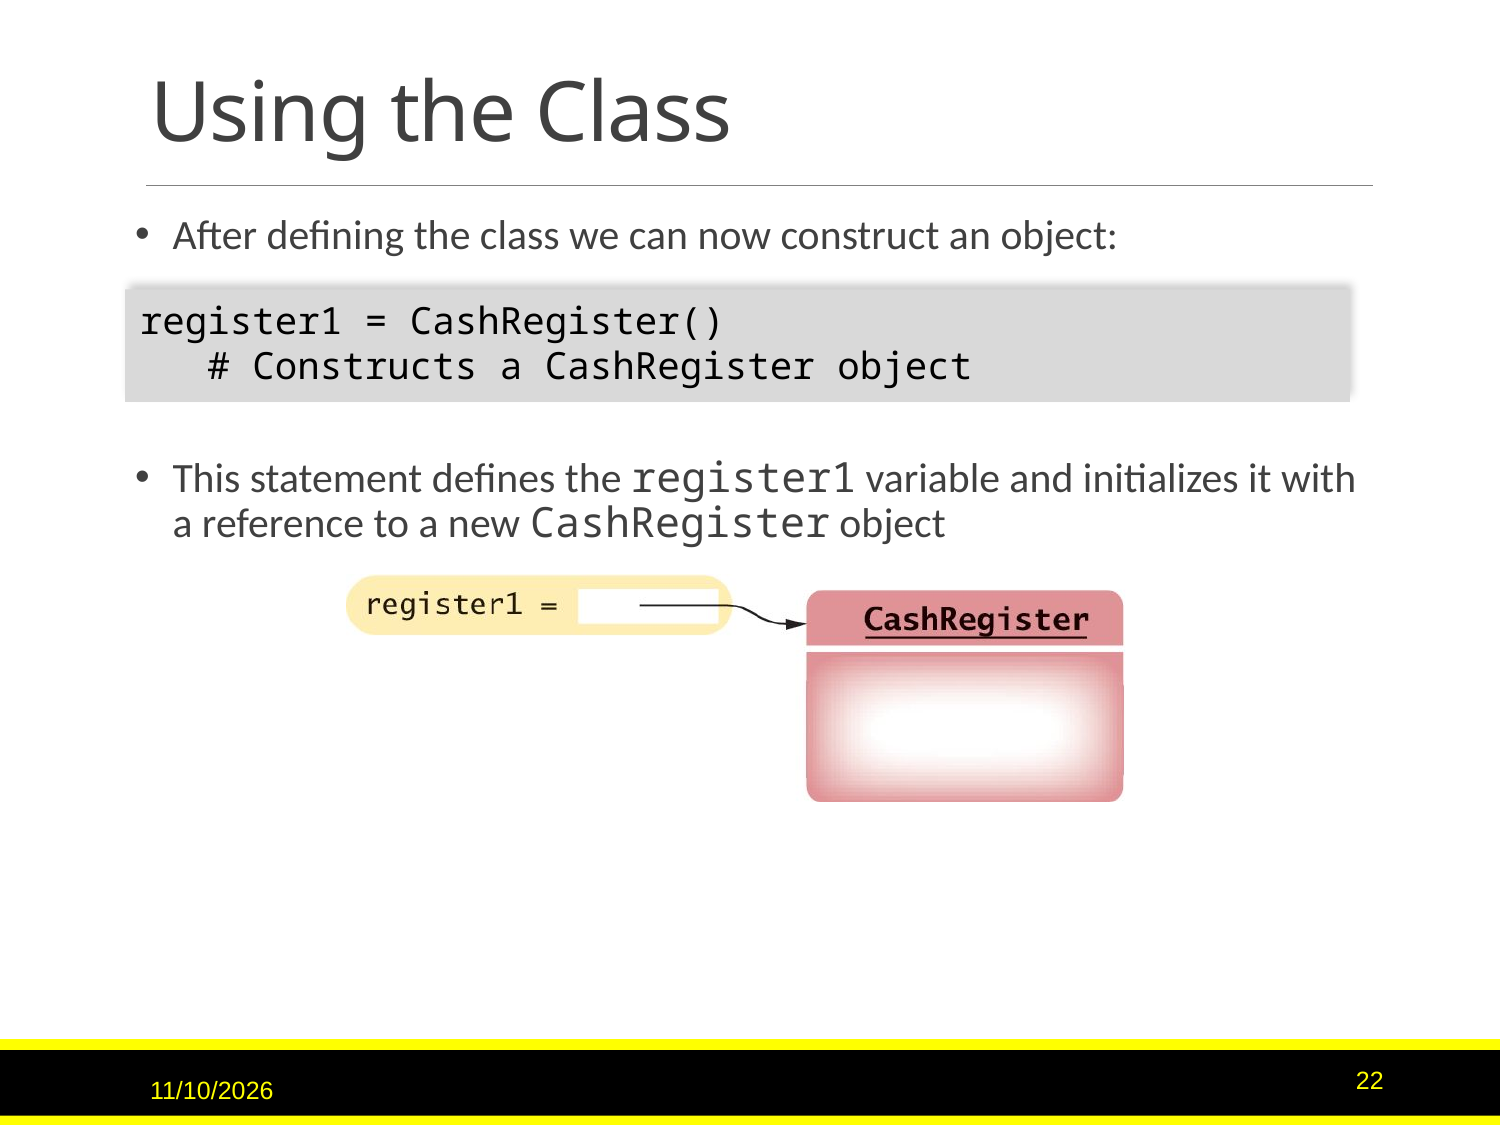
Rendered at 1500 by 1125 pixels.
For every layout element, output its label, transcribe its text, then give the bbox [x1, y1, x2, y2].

text_box register1 = CashRegister() # Constructs a CashRegister object [125, 289, 1350, 402]
text_box This statement defines the register1 variable and initializes it with a reference to a new CashRegister object [135, 448, 1373, 731]
picture [345, 574, 1154, 802]
list After defining the class we can now construct an object: [135, 205, 1373, 290]
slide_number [135, 1059, 440, 1120]
title Using the Class [135, 47, 1373, 167]
